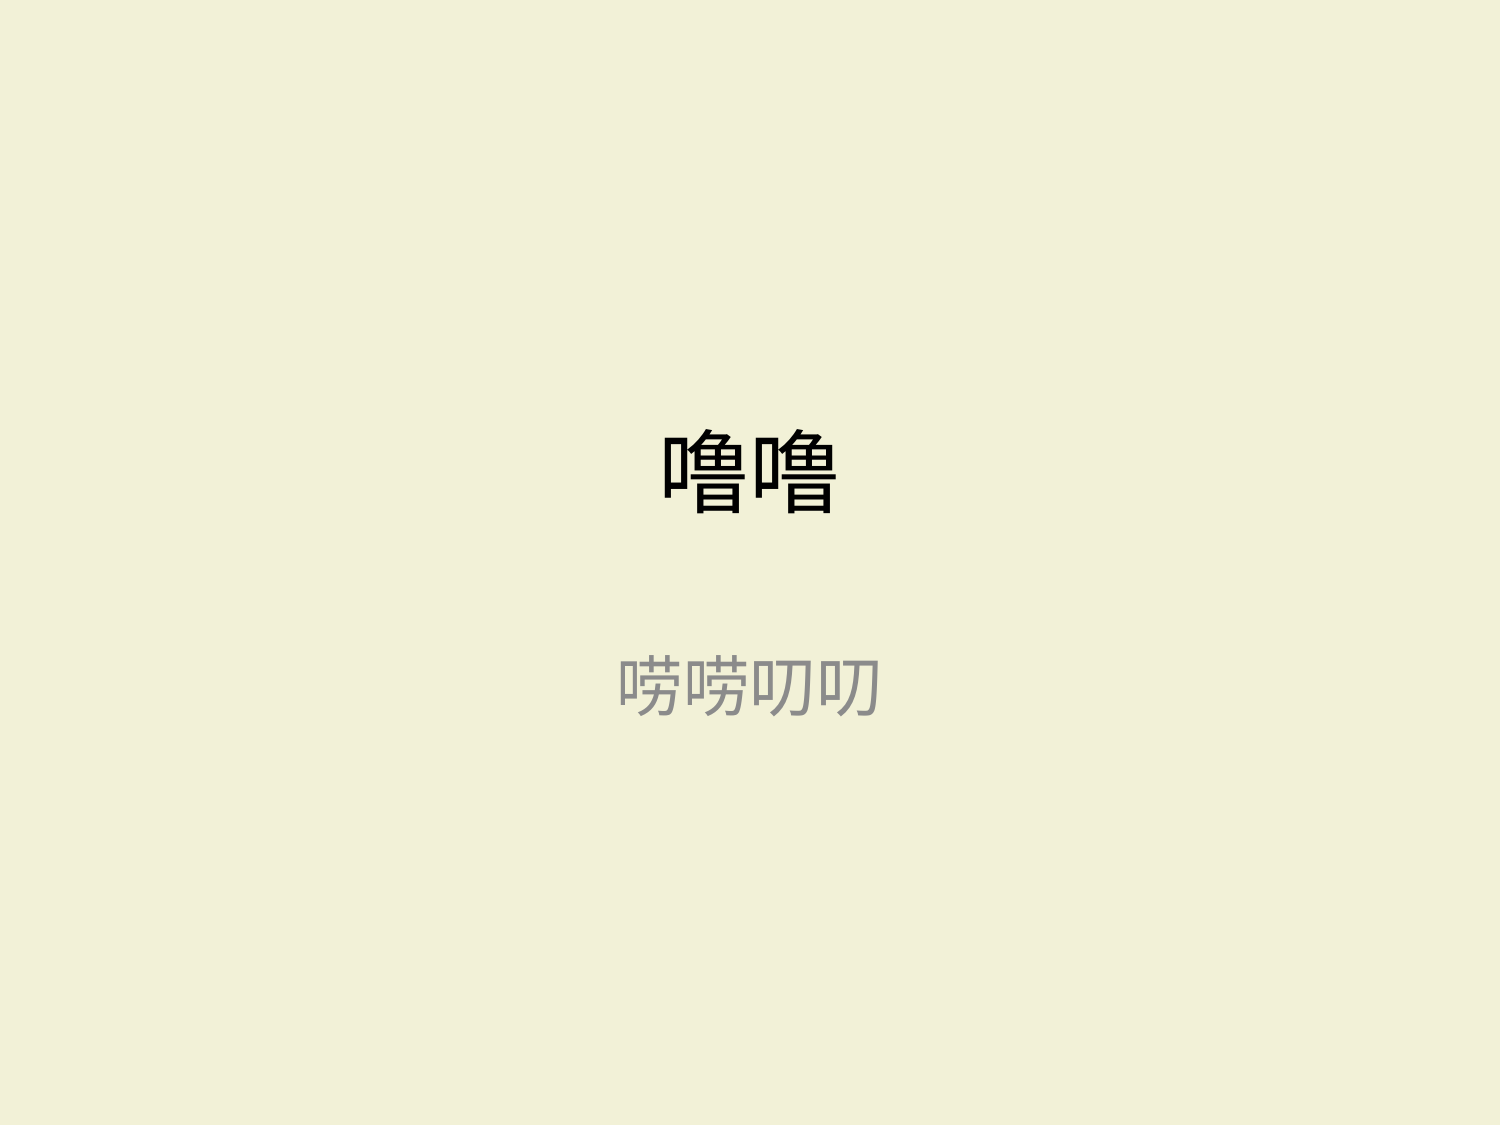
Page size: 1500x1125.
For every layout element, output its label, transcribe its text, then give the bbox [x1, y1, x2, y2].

subtitle 唠唠叨叨 [225, 637, 1275, 925]
title 噜噜 [112, 349, 1388, 591]
